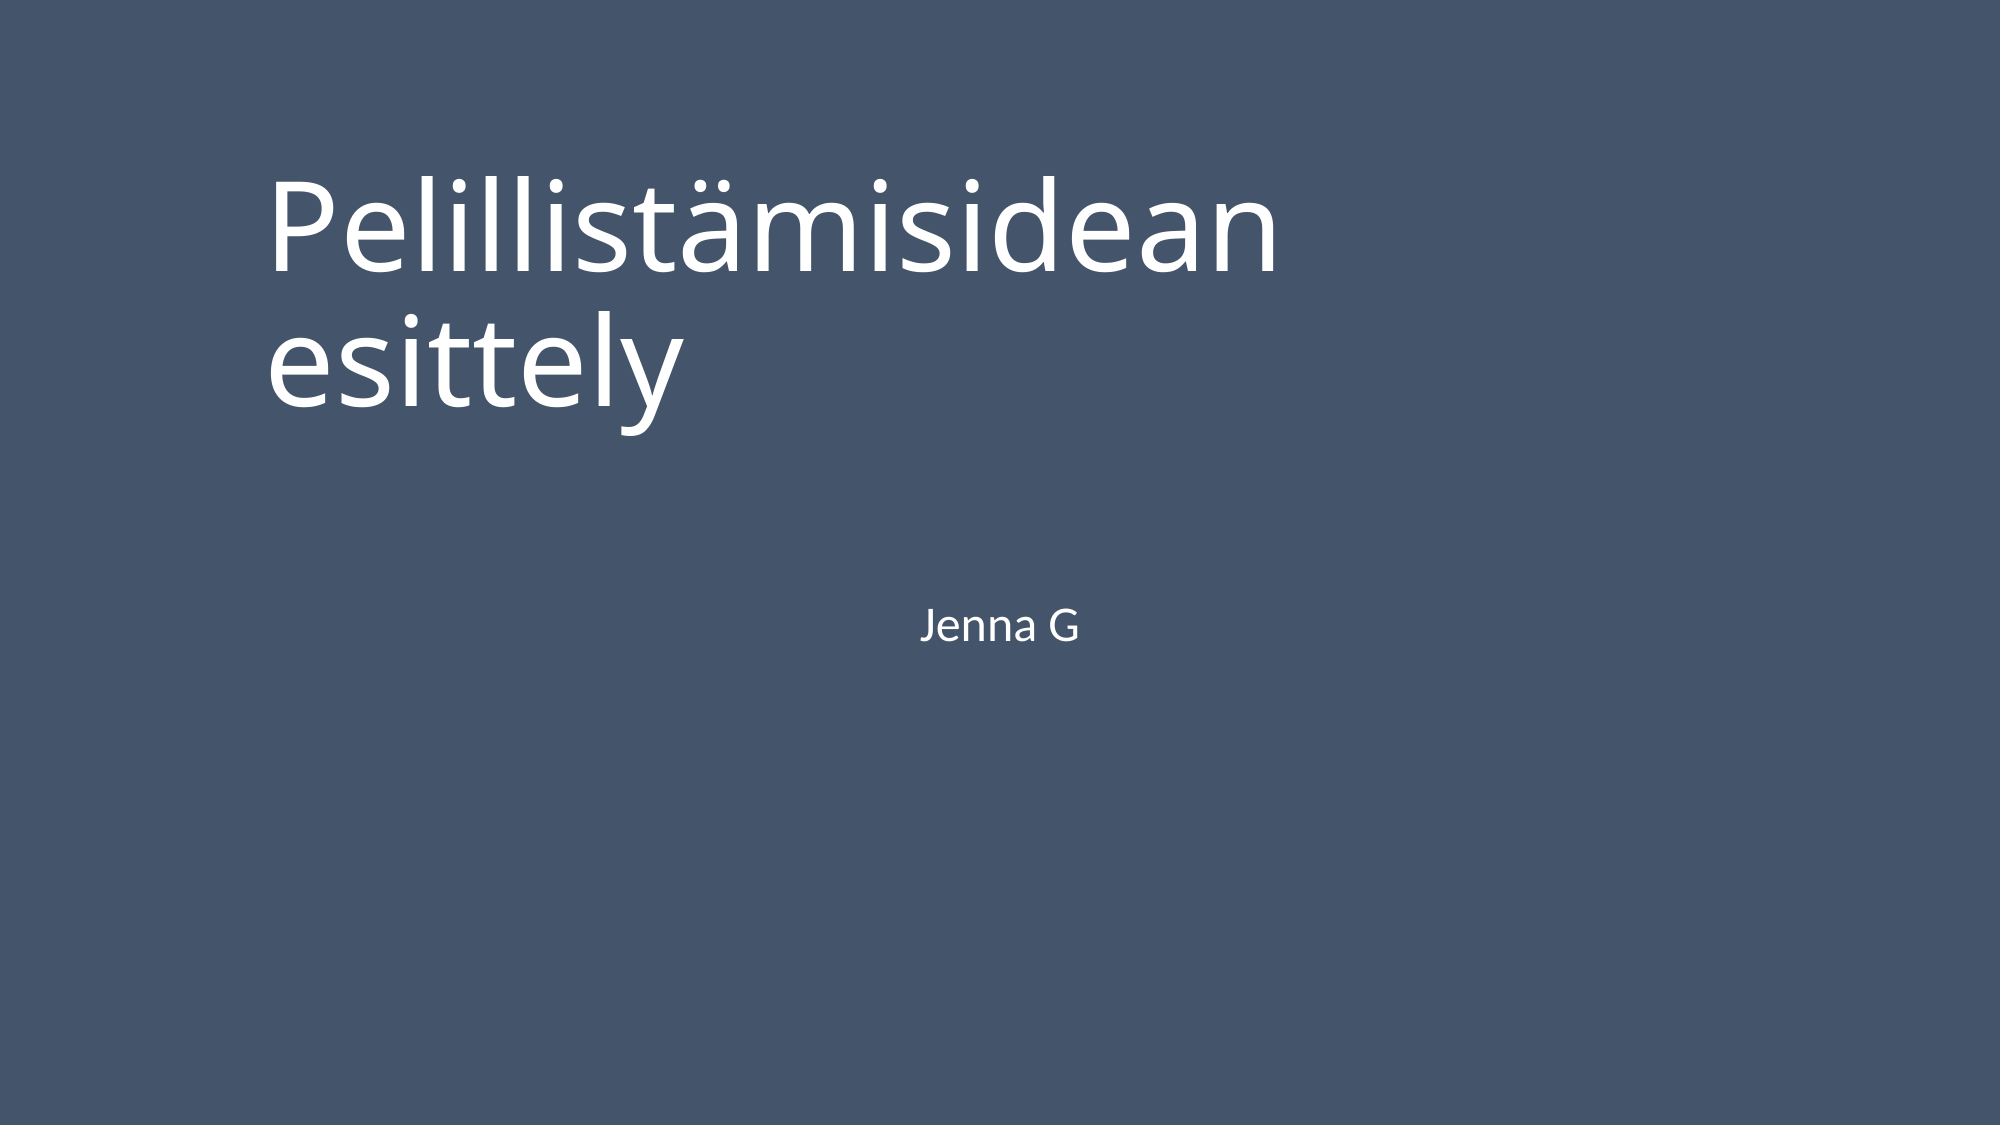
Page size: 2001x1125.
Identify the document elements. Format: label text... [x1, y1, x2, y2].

title Pelillistämisidean esittely [249, 184, 1750, 576]
subtitle Jenna G [249, 590, 1750, 863]
